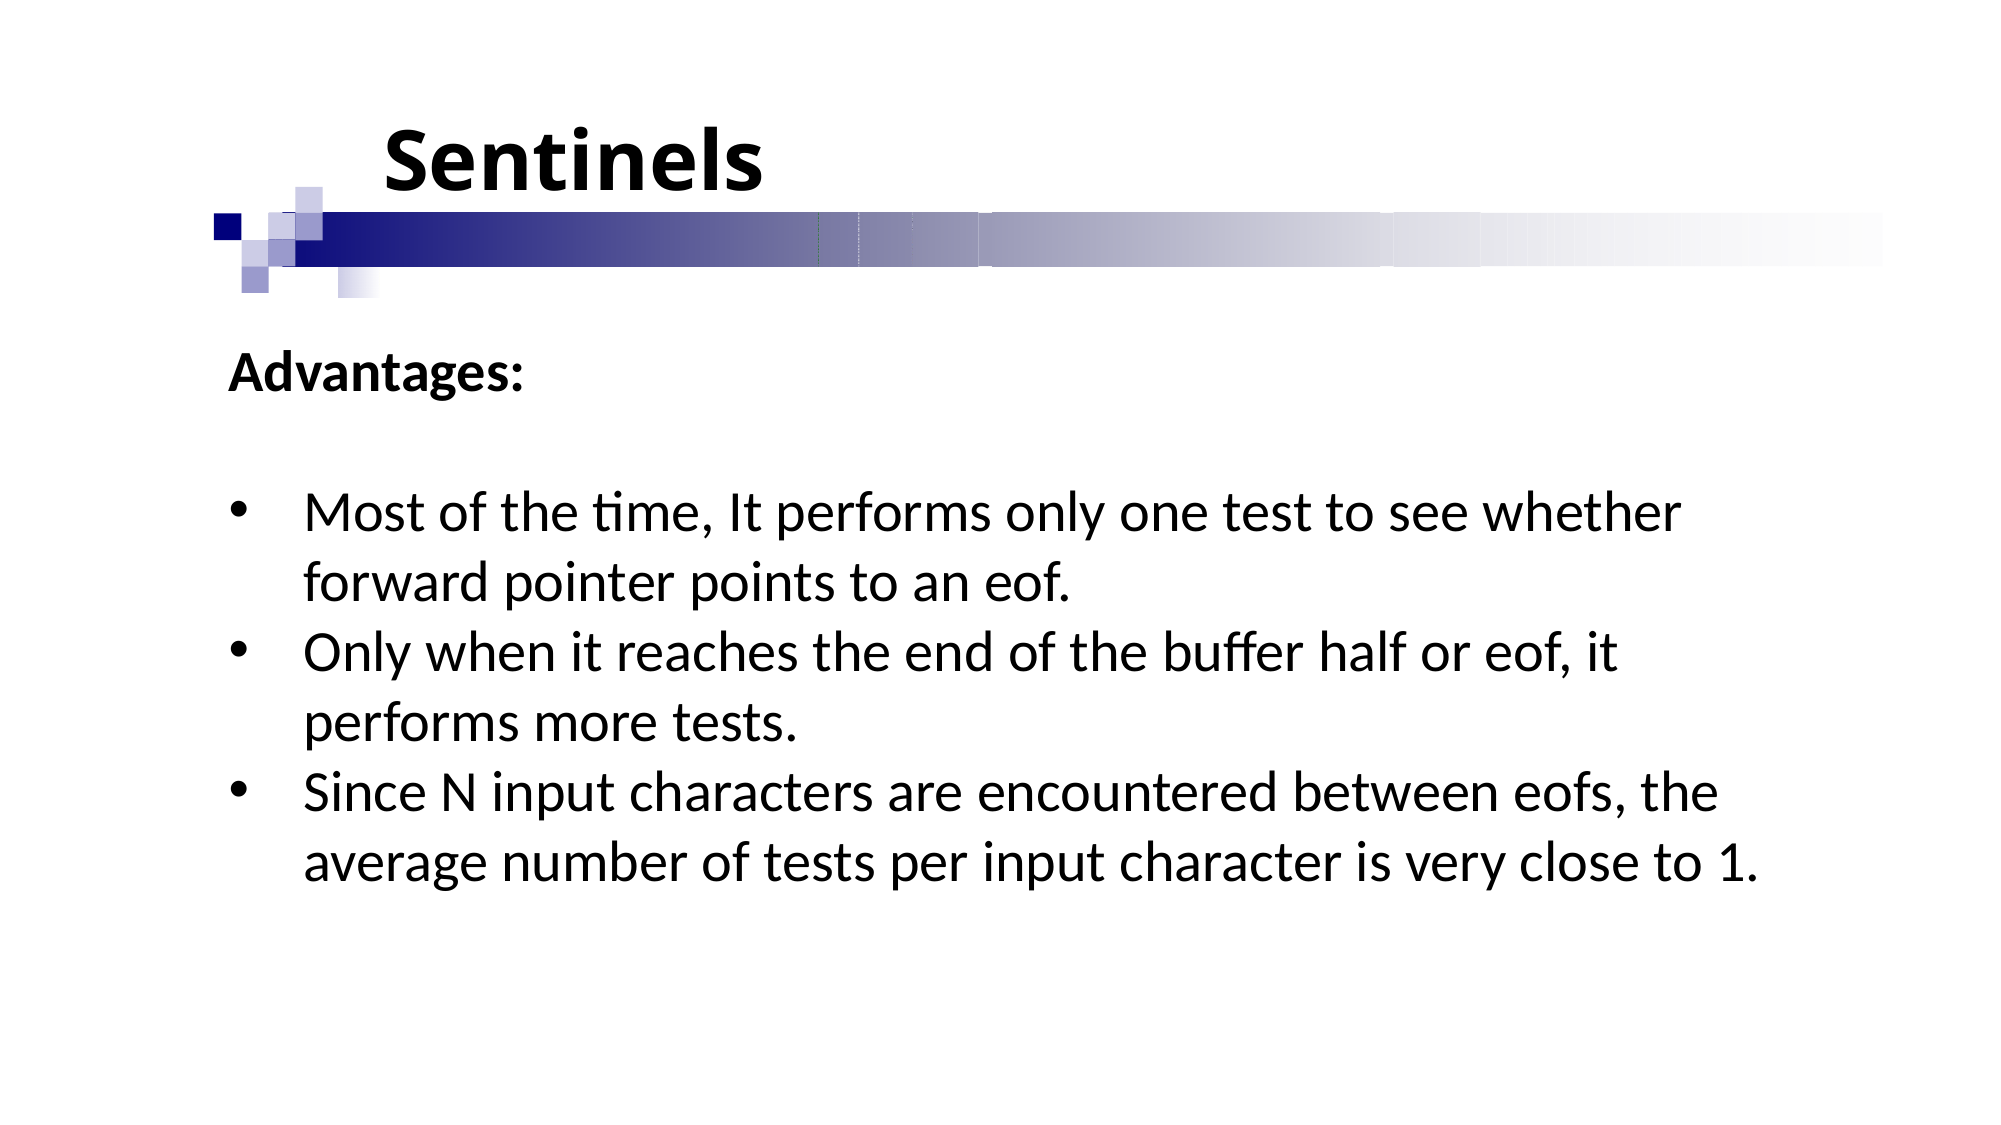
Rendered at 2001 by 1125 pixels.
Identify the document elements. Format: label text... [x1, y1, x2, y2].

title Sentinels [0, 68, 1239, 258]
text_box Advantages: Most of the time, It performs only one test to see whether forward pointer points to an eof. Only when it reaches the end of the buffer half or eof, it performs more tests. Since N input characters are encountered between eofs, the average number of tests per input character is very close to 1. [213, 325, 1816, 971]
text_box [213, 186, 1883, 293]
text_box [338, 293, 380, 298]
